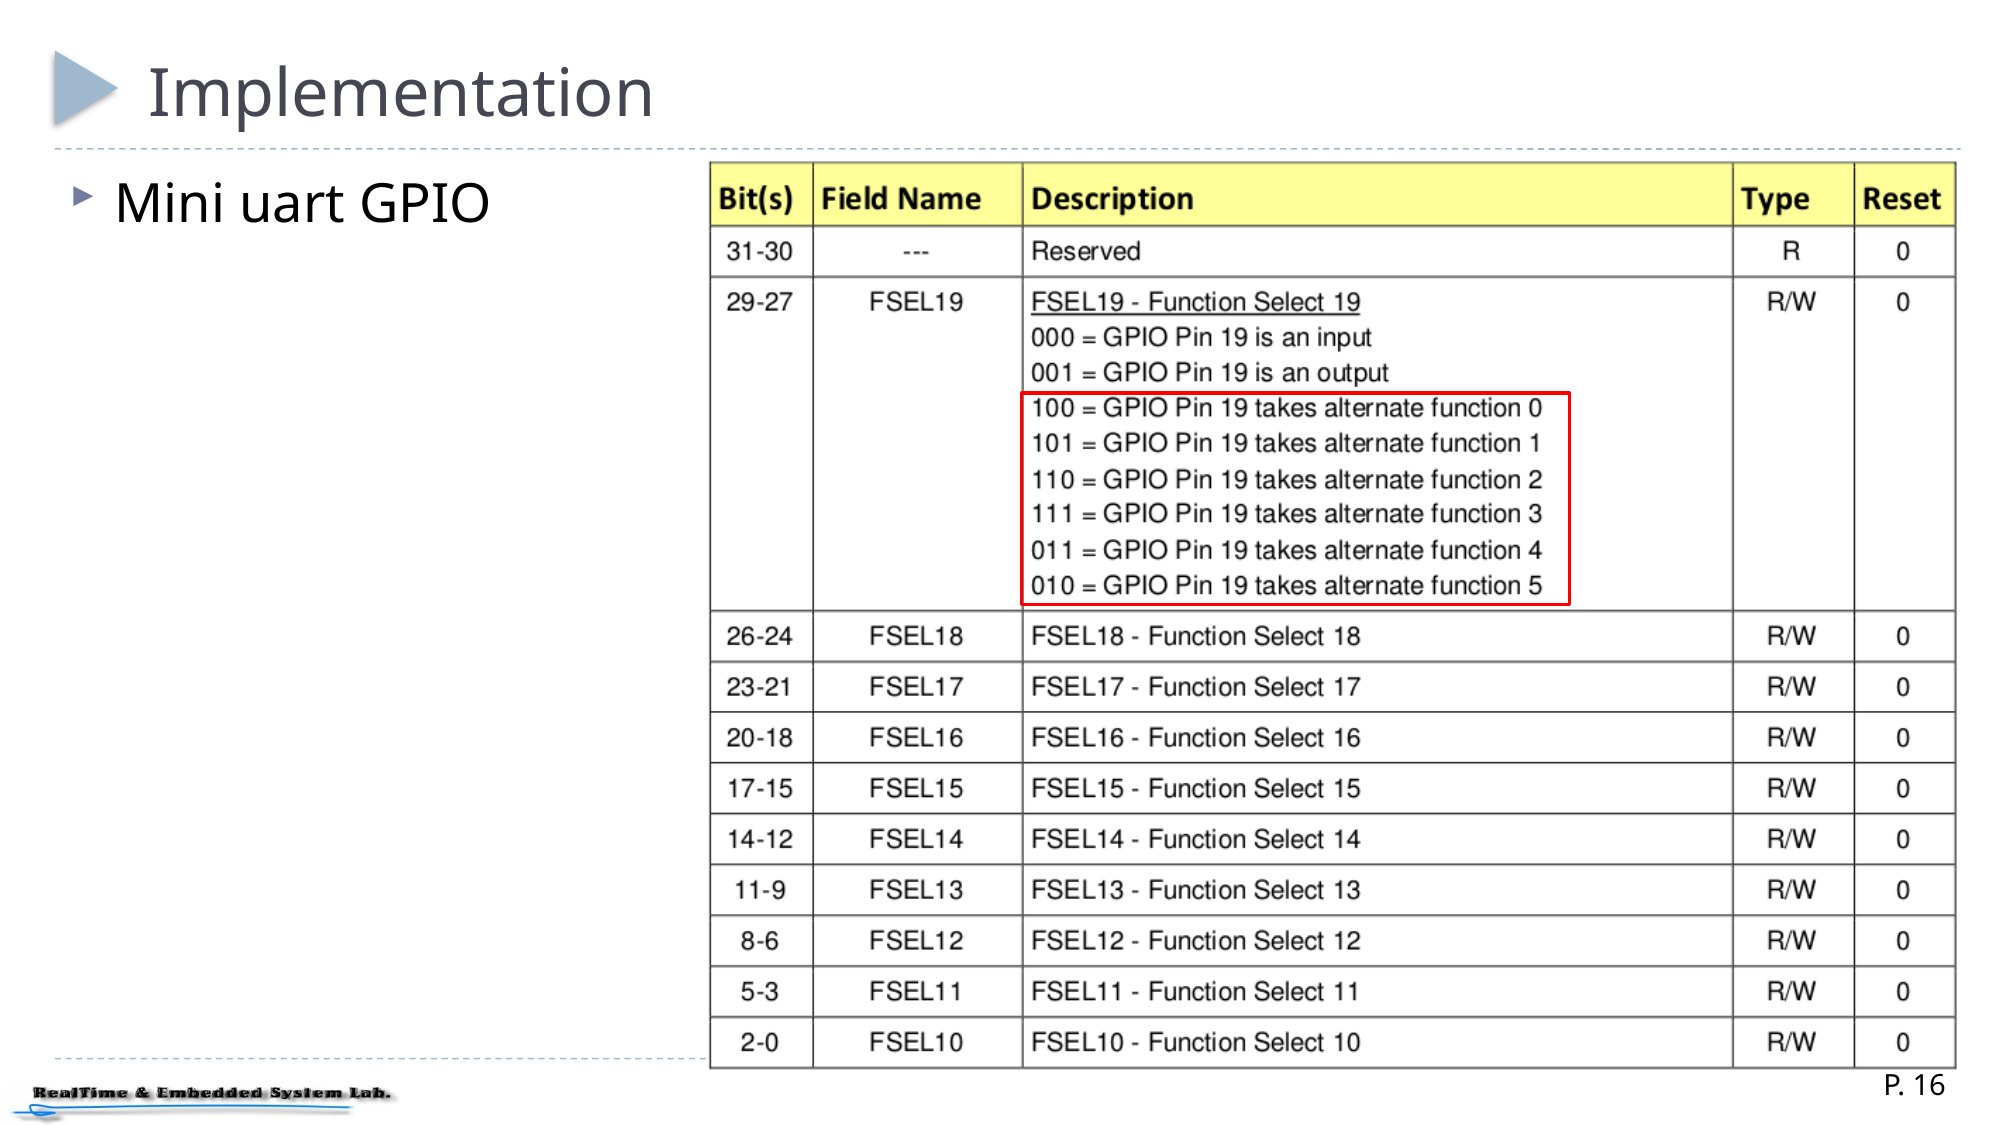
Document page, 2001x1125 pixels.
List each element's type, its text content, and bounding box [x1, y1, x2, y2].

list Mini uart GPIO [55, 160, 707, 1070]
picture [707, 160, 1961, 1071]
picture [0, 1081, 401, 1125]
title Implementation [133, 24, 1961, 138]
